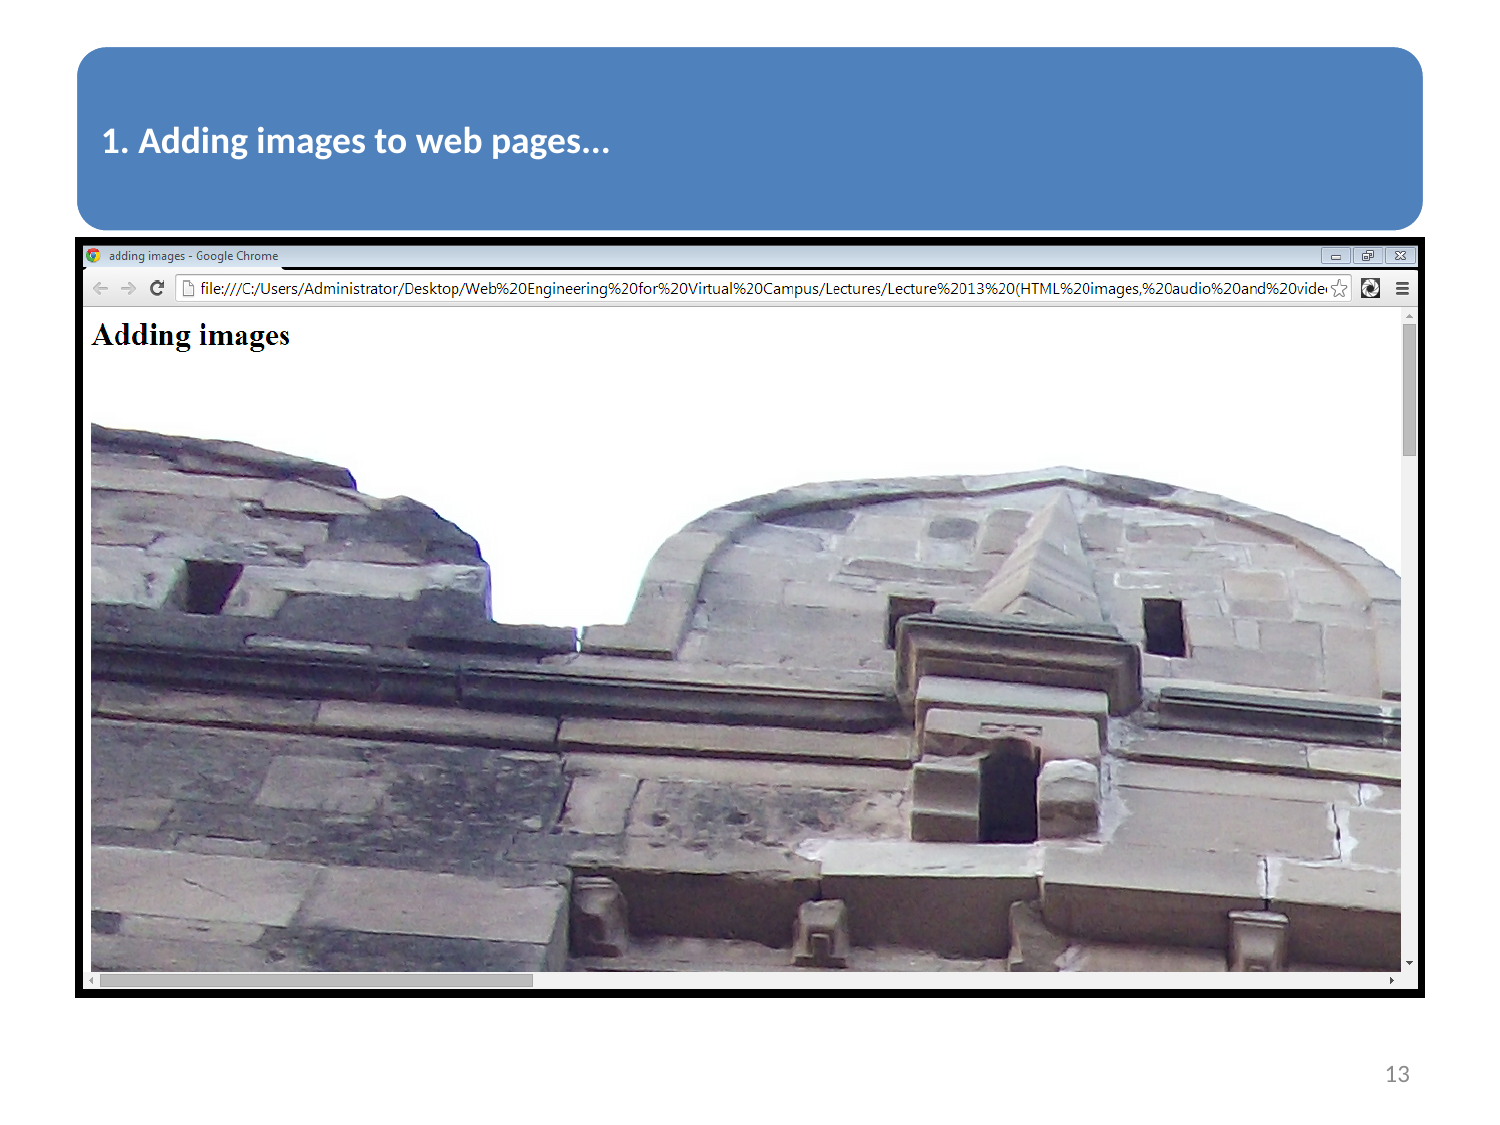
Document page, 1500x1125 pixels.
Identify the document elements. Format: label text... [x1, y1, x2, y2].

slide_number 13 [1074, 1042, 1425, 1103]
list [74, 237, 1426, 998]
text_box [74, 44, 1426, 233]
